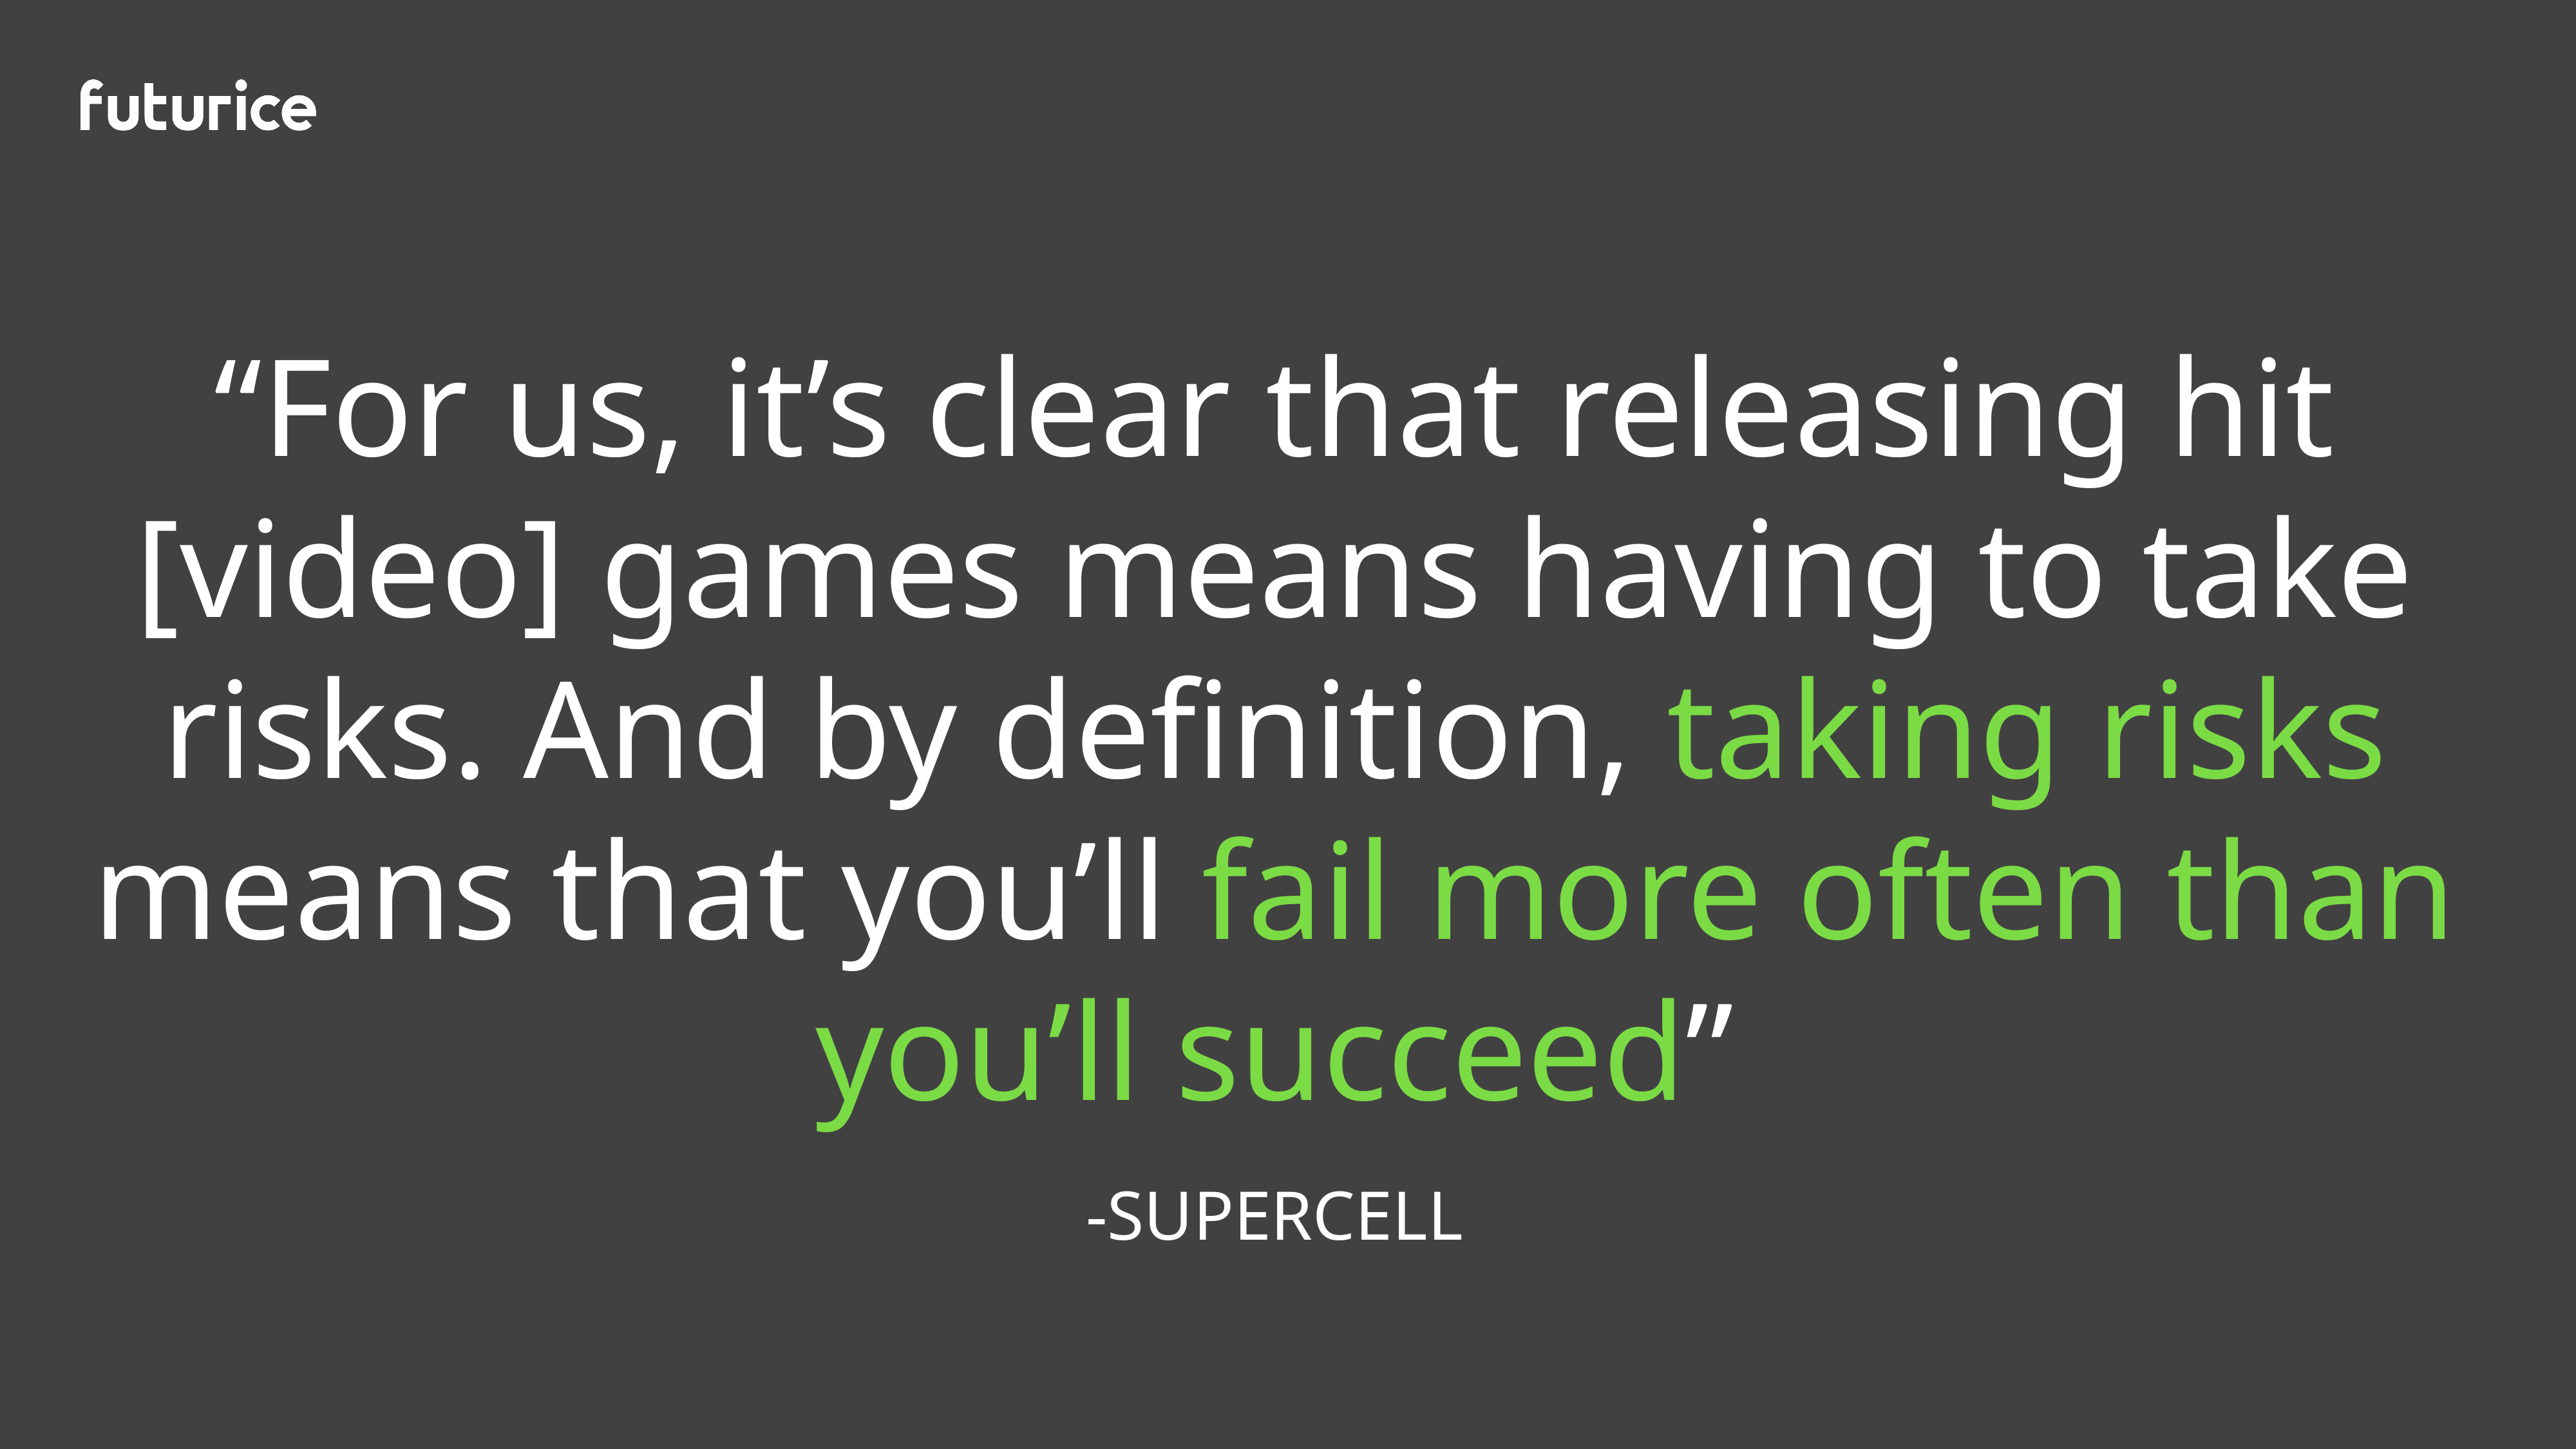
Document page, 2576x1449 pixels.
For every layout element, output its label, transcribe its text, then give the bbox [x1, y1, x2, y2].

text_box -SUPERCELL [1080, 1167, 1469, 1259]
title “For us, it’s clear that releasing hit [video] games means having to take risks. And by definition, taking risks means that you’ll fail more often than you’ll succeed” [79, 147, 2471, 1302]
picture [80, 79, 317, 131]
